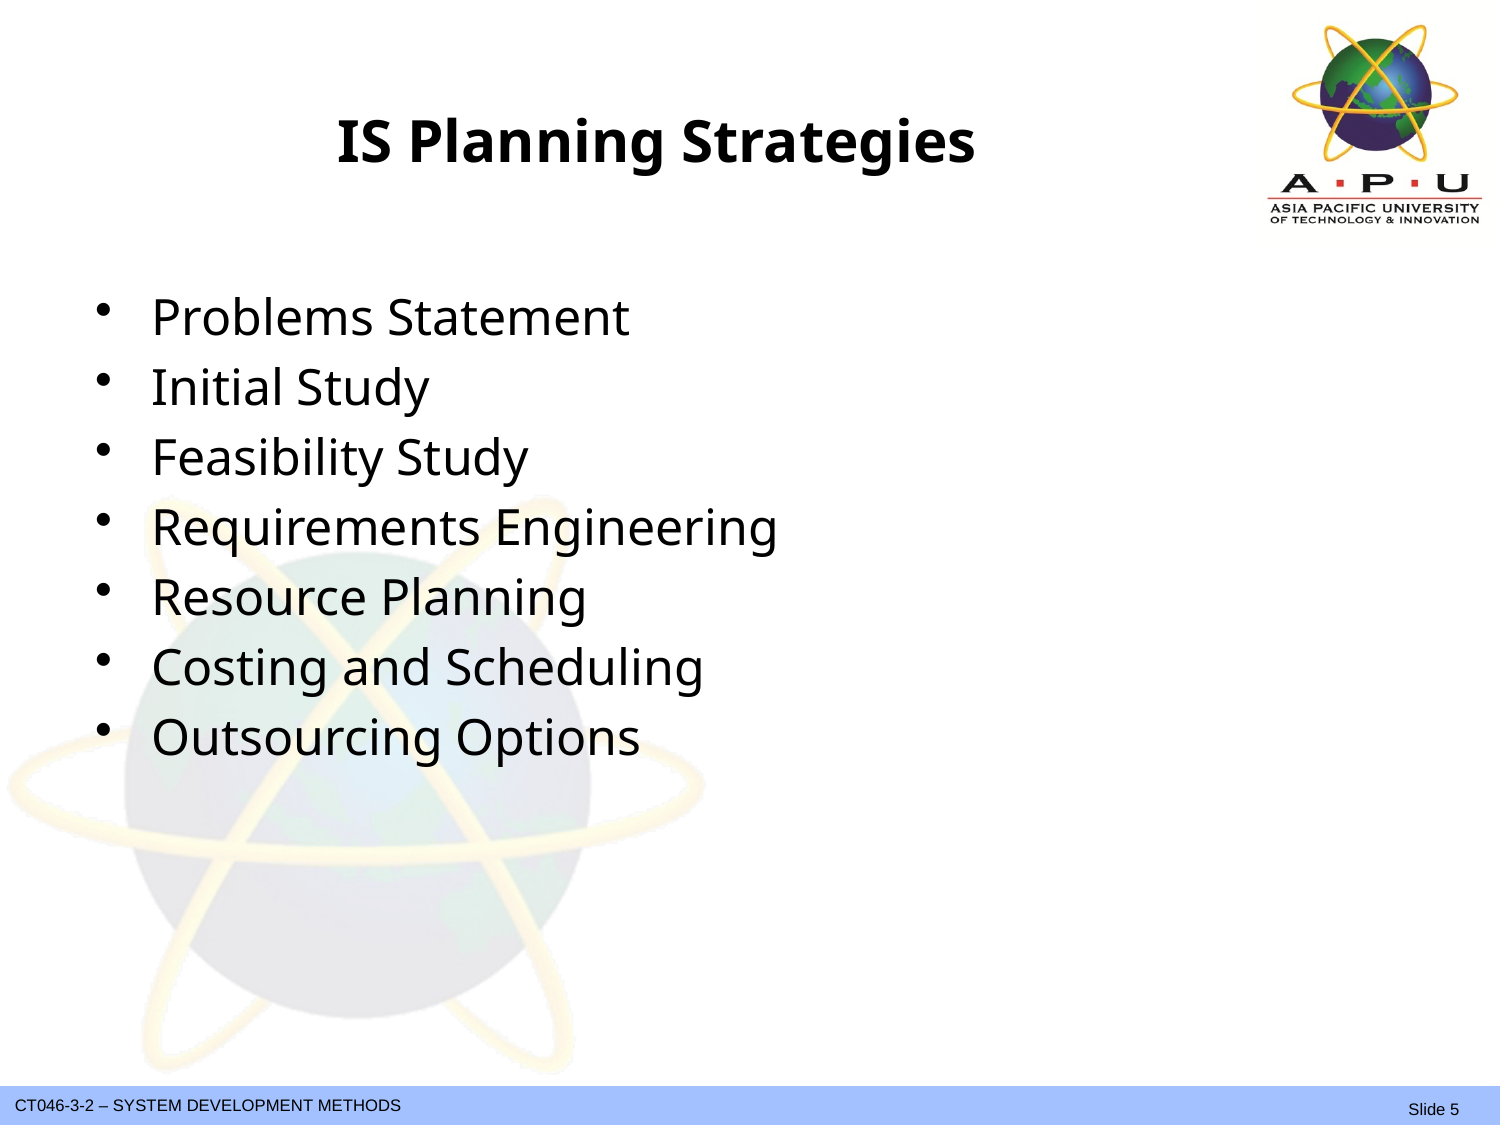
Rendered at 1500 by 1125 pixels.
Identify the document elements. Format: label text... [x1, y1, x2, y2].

list Problems Statement Initial Study Feasibility Study Requirements Engineering Resource Planning Costing and Scheduling Outsourcing Options [79, 278, 1431, 1022]
title IS Planning Strategies [79, 44, 1236, 233]
picture [1251, 0, 1500, 249]
